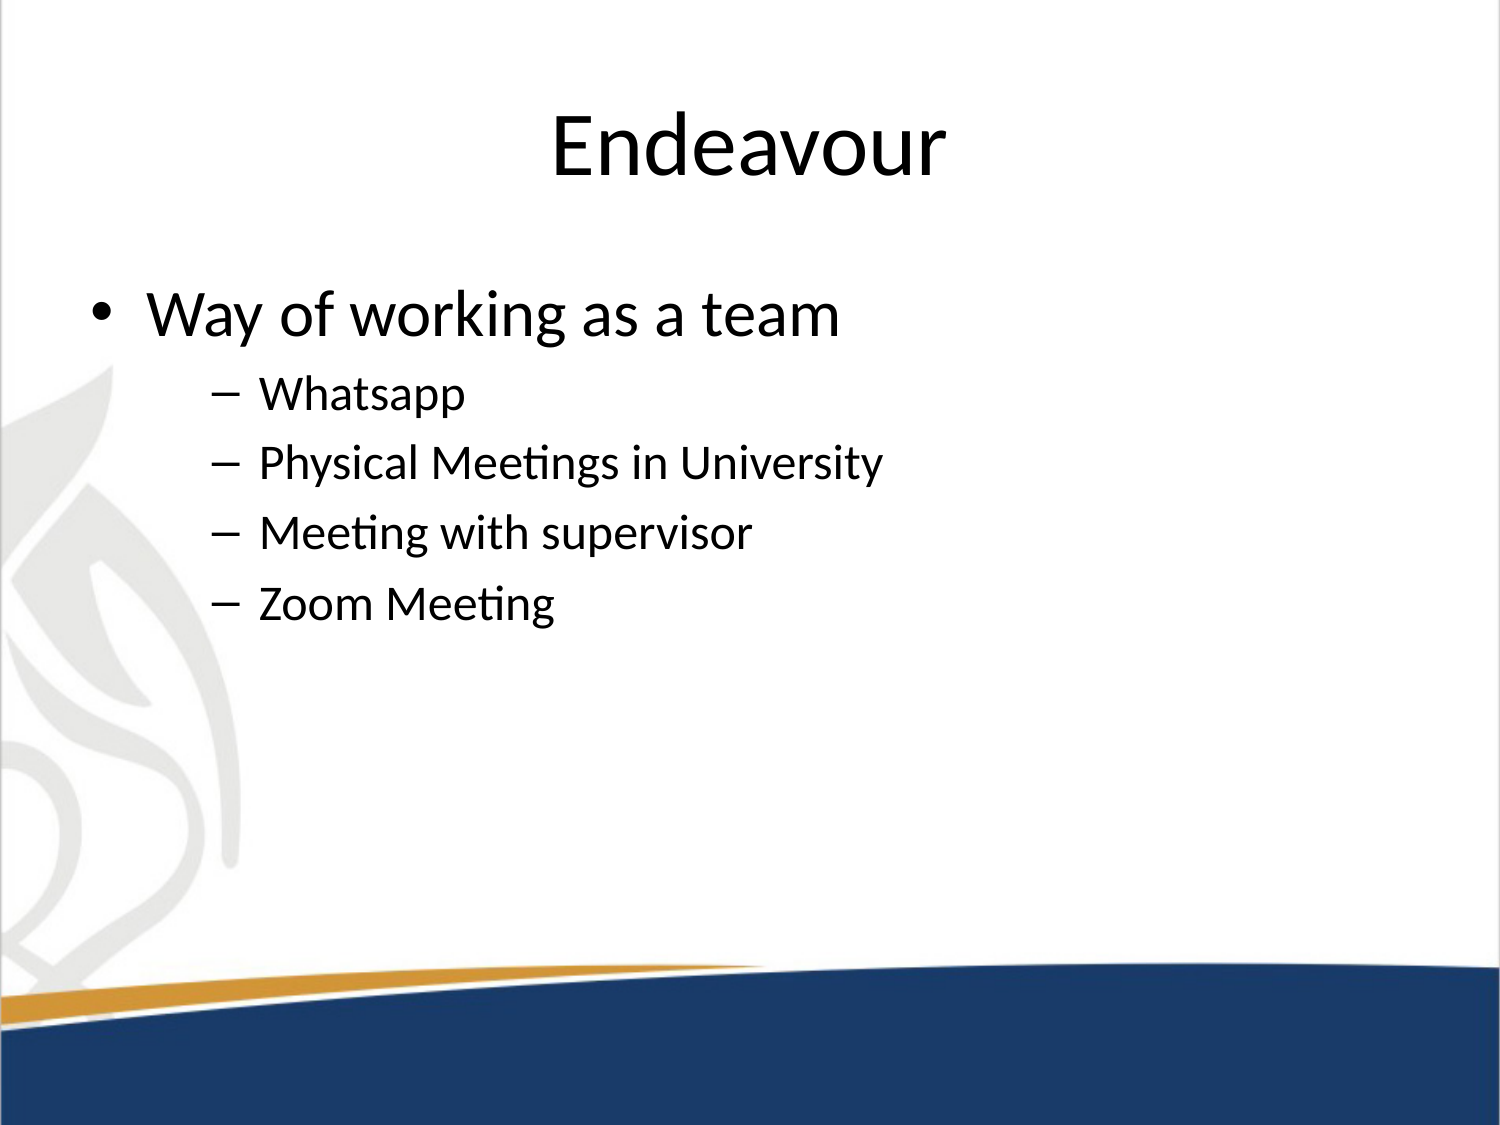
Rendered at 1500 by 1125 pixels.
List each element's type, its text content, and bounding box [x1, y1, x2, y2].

picture [0, 0, 1500, 1125]
list Way of working as a team Whatsapp Physical Meetings in University Meeting with supervisor Zoom Meeting [75, 262, 1425, 1005]
title Endeavour [75, 45, 1425, 233]
